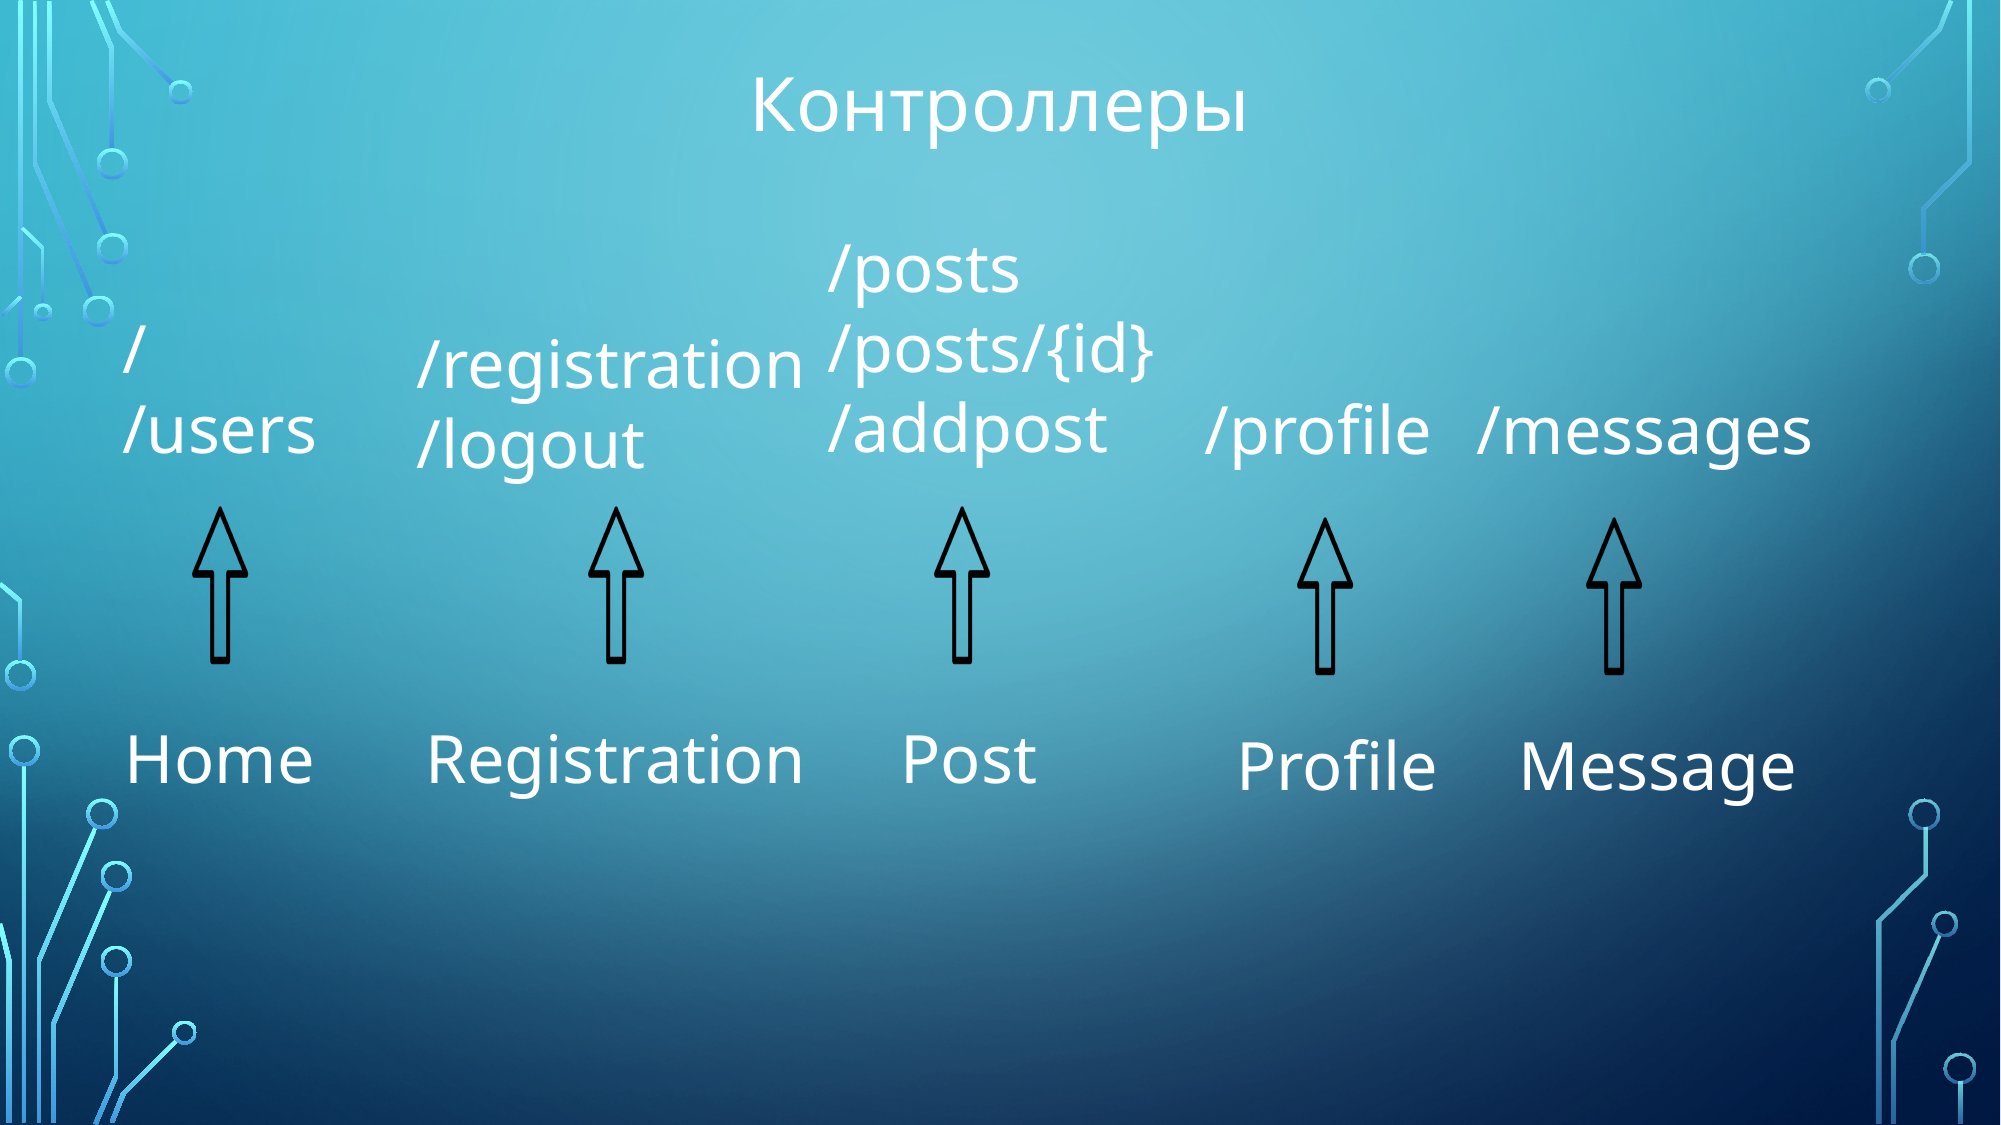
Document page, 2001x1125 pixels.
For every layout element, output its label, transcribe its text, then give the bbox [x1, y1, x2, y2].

text_box Post [885, 709, 1053, 804]
text_box /messages [1462, 380, 1829, 475]
picture [1520, 503, 1709, 690]
text_box Registration [410, 709, 821, 804]
text_box Контроллеры [735, 49, 1265, 155]
text_box / /users [107, 299, 333, 474]
text_box /profile [1190, 380, 1448, 475]
picture [521, 492, 710, 679]
picture [125, 492, 314, 679]
text_box Message [1503, 716, 1812, 812]
text_box Profile [1221, 716, 1454, 812]
text_box /registration /logout [401, 314, 821, 490]
picture [868, 492, 1056, 679]
picture [1230, 503, 1419, 690]
text_box /posts /posts/{id} /addpost [812, 218, 1171, 474]
text_box Home [109, 709, 330, 804]
